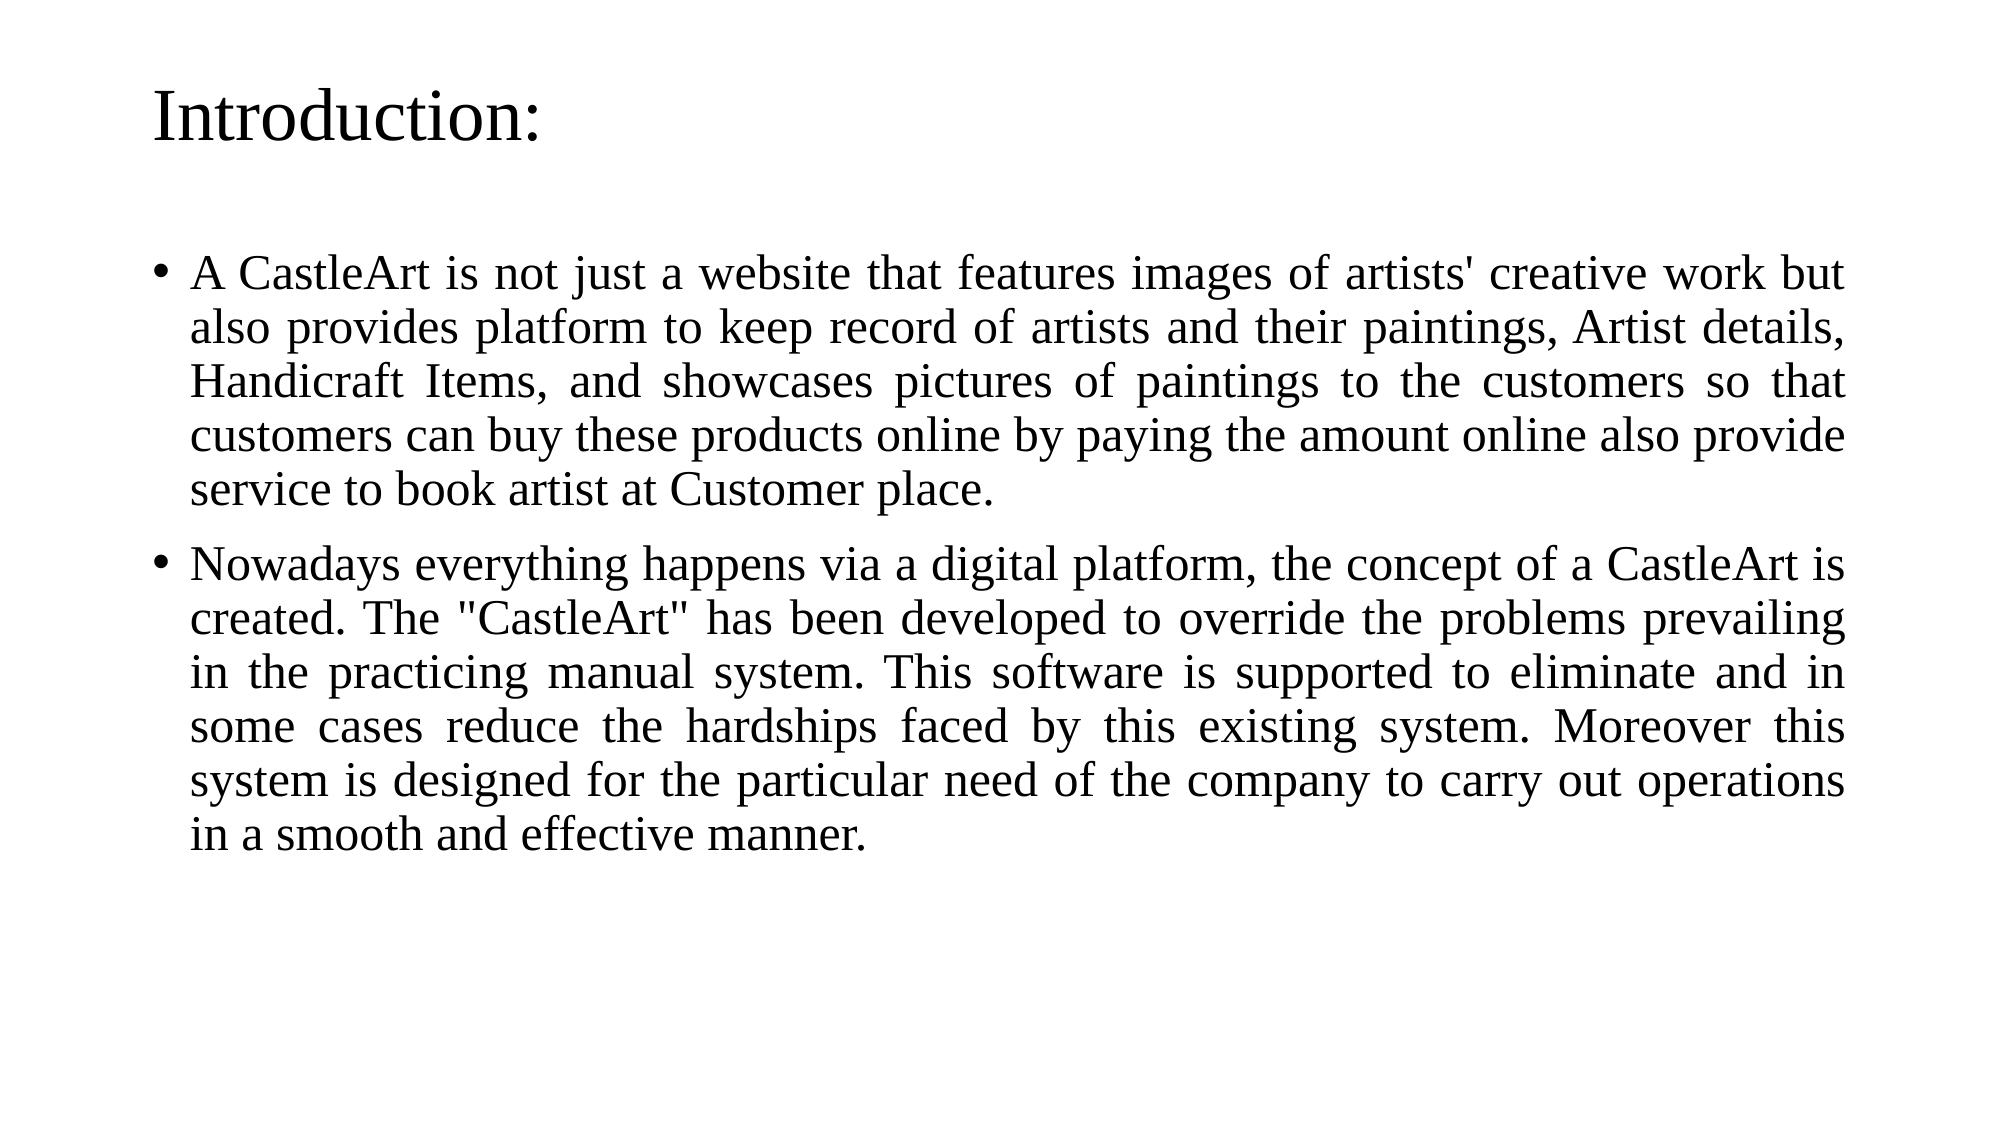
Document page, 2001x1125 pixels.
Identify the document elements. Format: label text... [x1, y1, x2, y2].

title Introduction: [137, 57, 1657, 175]
list A CastleArt is not just a website that features images of artists' creative work but also provides platform to keep record of artists and their paintings, Artist details, Handicraft Items, and showcases pictures of paintings to the customers so that customers can buy these products online by paying the amount online also provide service to book artist at Customer place. Nowadays everything happens via a digital platform, the concept of a CastleArt is created. The "CastleArt" has been developed to override the problems prevailing in the practicing manual system. This software is supported to eliminate and in some cases reduce the hardships faced by this existing system. Moreover this system is designed for the particular need of the company to carry out operations in a smooth and effective manner. [137, 239, 1863, 953]
